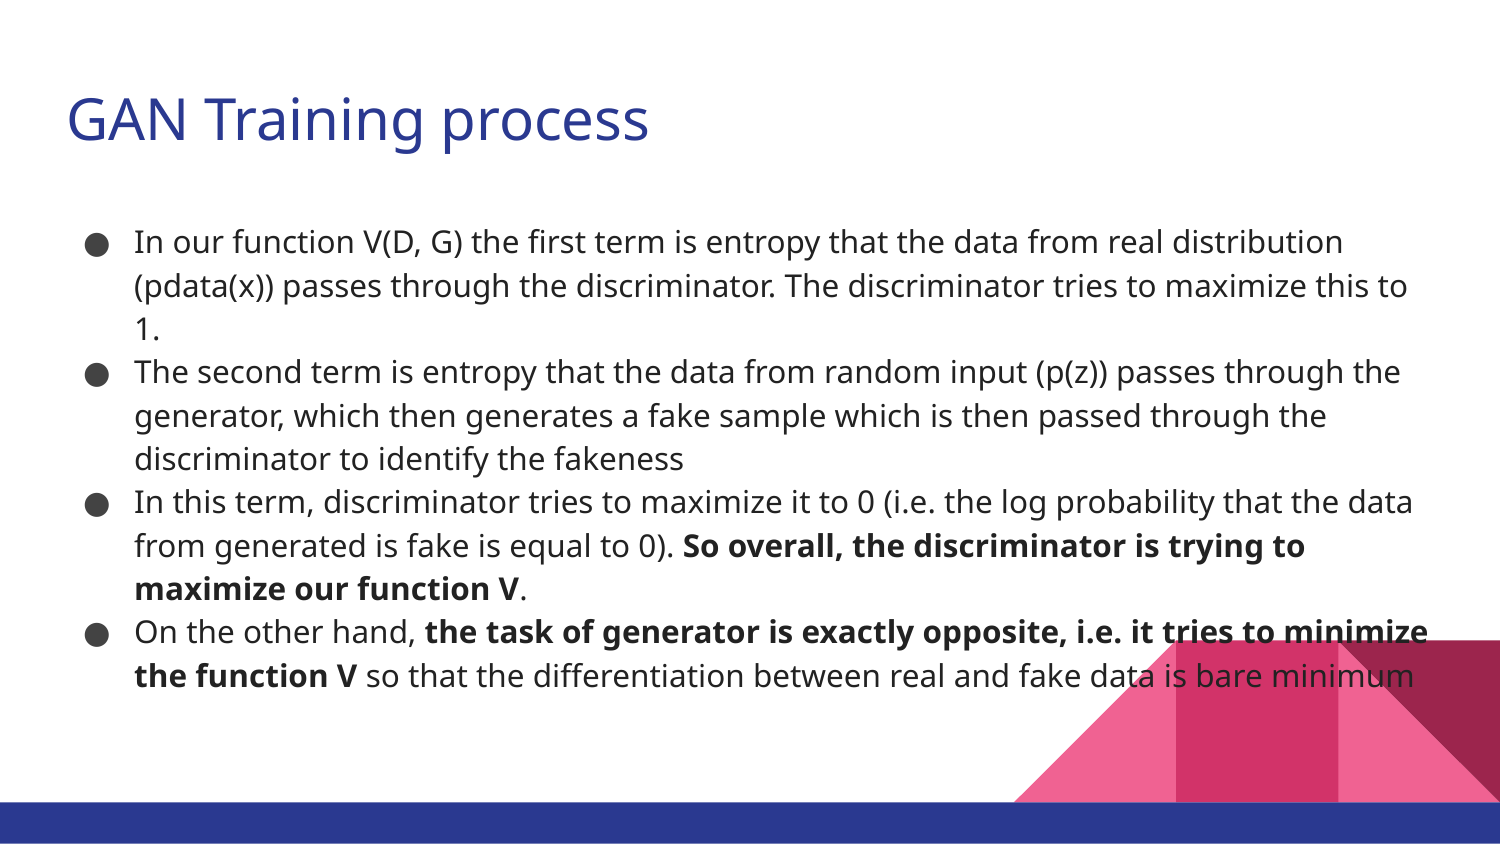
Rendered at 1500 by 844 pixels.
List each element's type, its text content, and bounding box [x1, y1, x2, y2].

title GAN Training process [51, 67, 1449, 167]
list In our function V(D, G) the first term is entropy that the data from real distribution (pdata(x)) passes through the discriminator. The discriminator tries to maximize this to 1. The second term is entropy that the data from random input (p(z)) passes through the generator, which then generates a fake sample which is then passed through the discriminator to identify the fakeness In this term, discriminator tries to maximize it to 0 (i.e. the log probability that the data from generated is fake is equal to 0). So overall, the discriminator is trying to maximize our function V. On the other hand, the task of generator is exactly opposite, i.e. it tries to minimize the function V so that the differentiation between real and fake data is bare minimum [51, 201, 1449, 750]
